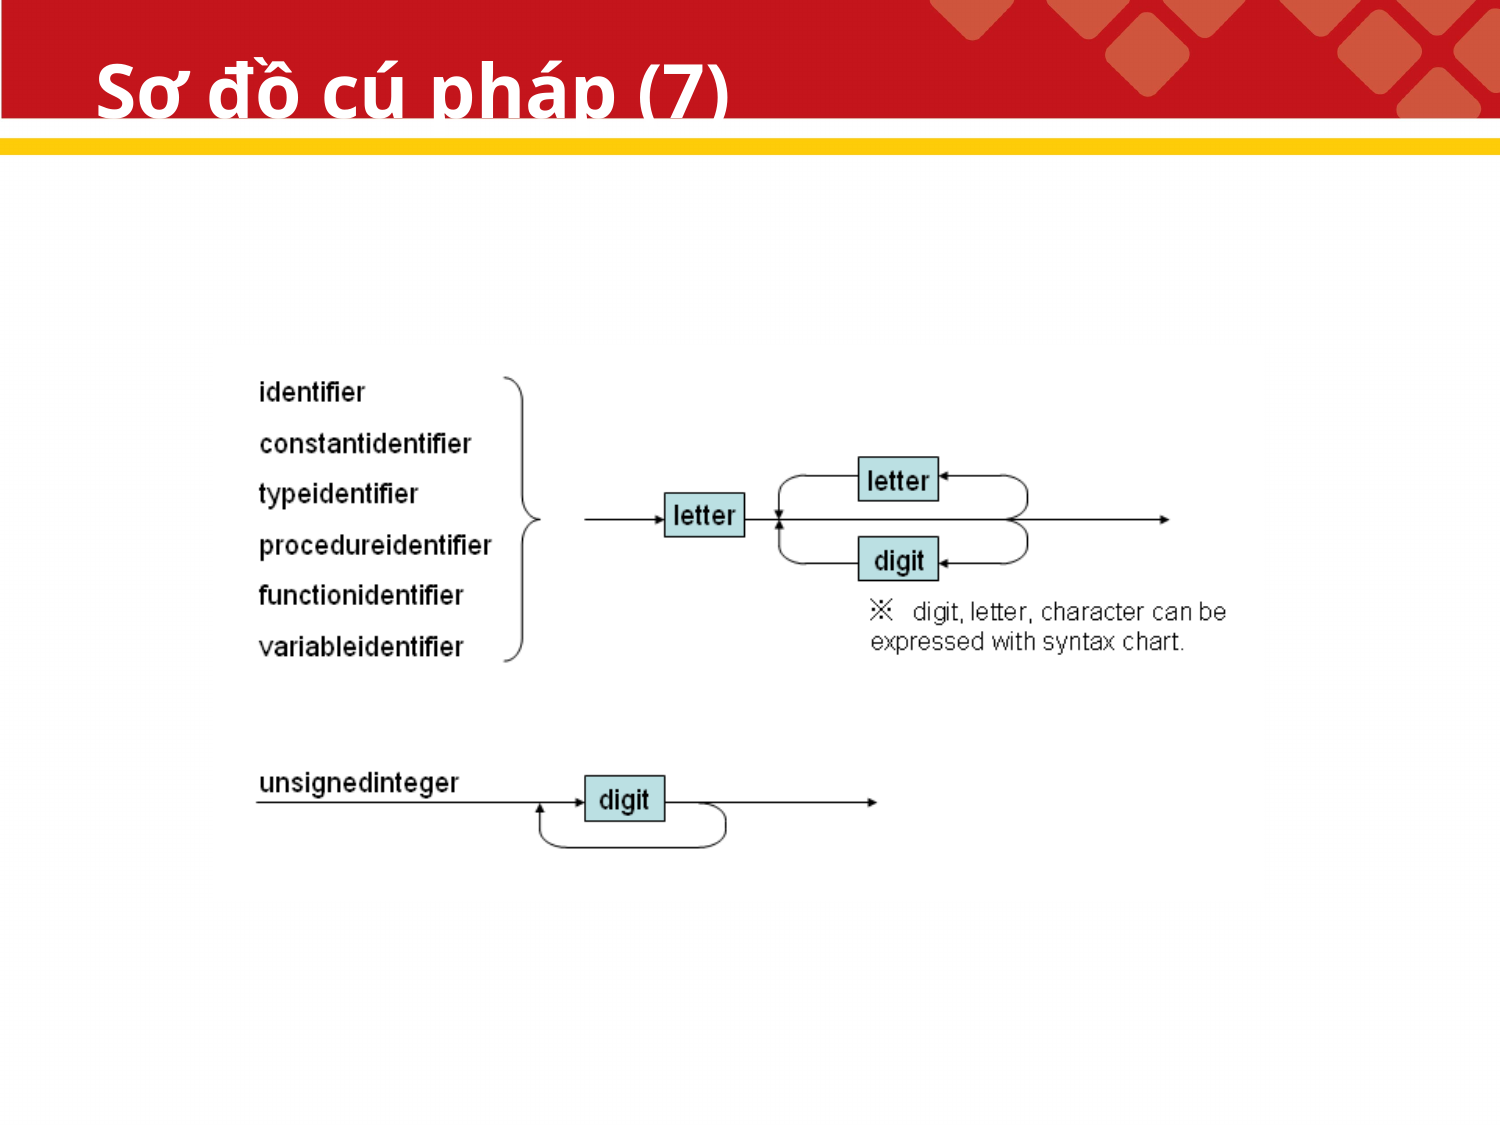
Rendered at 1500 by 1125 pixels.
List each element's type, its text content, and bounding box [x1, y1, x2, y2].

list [212, 345, 1265, 901]
title Sơ đồ cú pháp (7) [80, 0, 1397, 204]
picture [0, 0, 1500, 1125]
